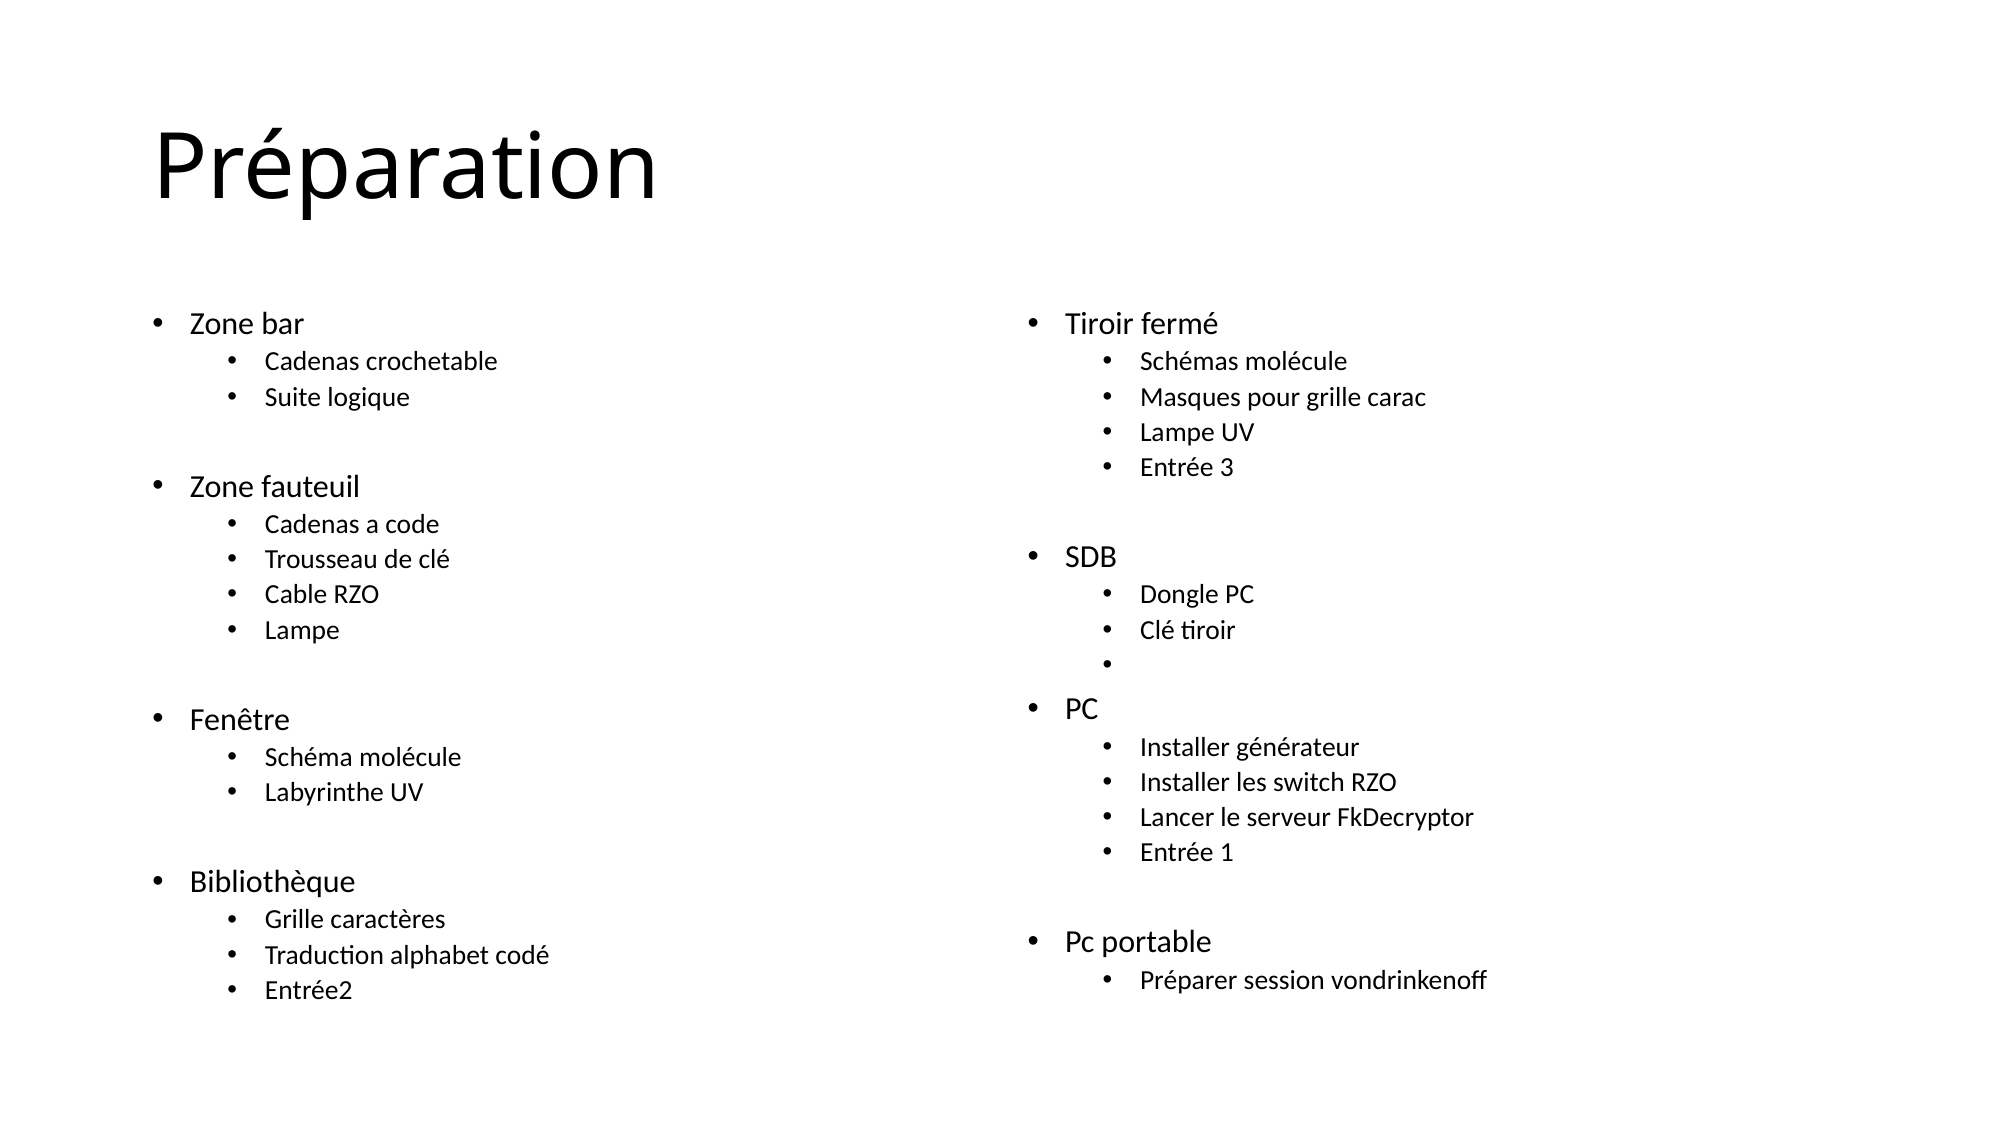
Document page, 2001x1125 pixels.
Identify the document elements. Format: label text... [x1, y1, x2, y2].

title Préparation [137, 59, 1863, 278]
list Tiroir fermé Schémas molécule Masques pour grille carac Lampe UV Entrée 3 SDB Dongle PC Clé tiroir PC Installer générateur Installer les switch RZO Lancer le serveur FkDecryptor Entrée 1 Pc portable Préparer session vondrinkenoff [1012, 299, 1863, 1014]
list Zone bar Cadenas crochetable Suite logique Zone fauteuil Cadenas a code Trousseau de clé Cable RZO Lampe Fenêtre Schéma molécule Labyrinthe UV Bibliothèque Grille caractères Traduction alphabet codé Entrée2 [137, 299, 988, 1014]
